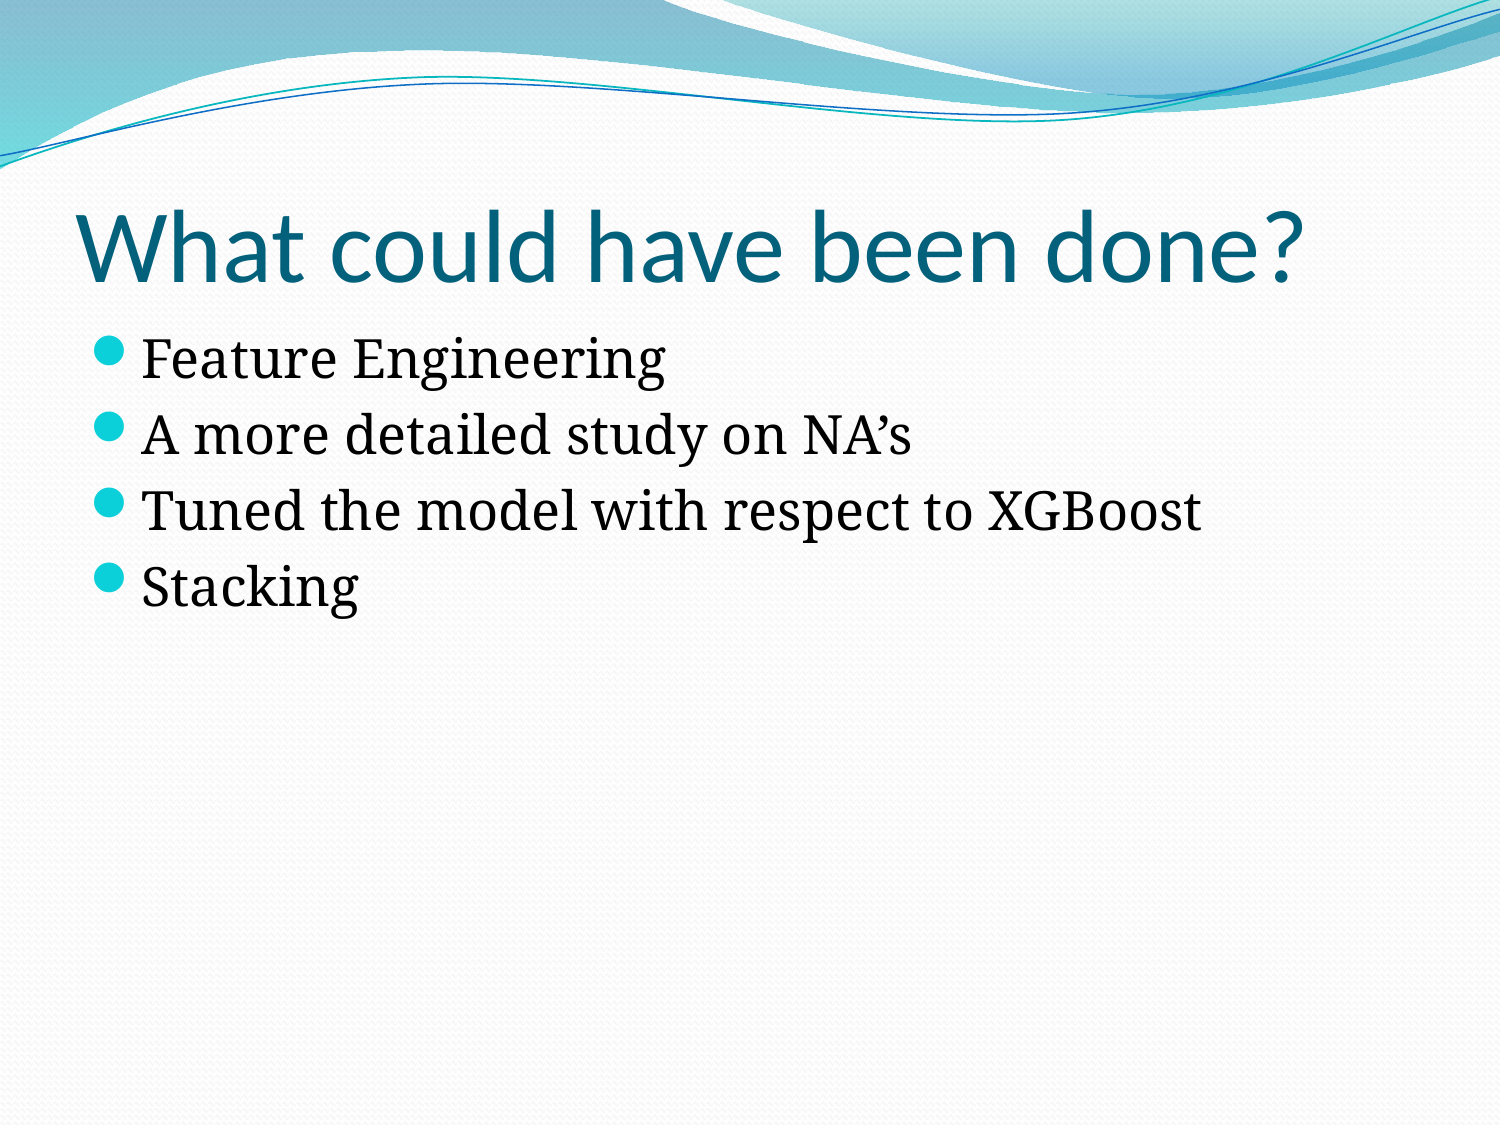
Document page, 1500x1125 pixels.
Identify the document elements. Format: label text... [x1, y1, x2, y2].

title What could have been done? [75, 115, 1425, 303]
list Feature Engineering A more detailed study on NA’s Tuned the model with respect to XGBoost Stacking [75, 317, 1425, 1038]
